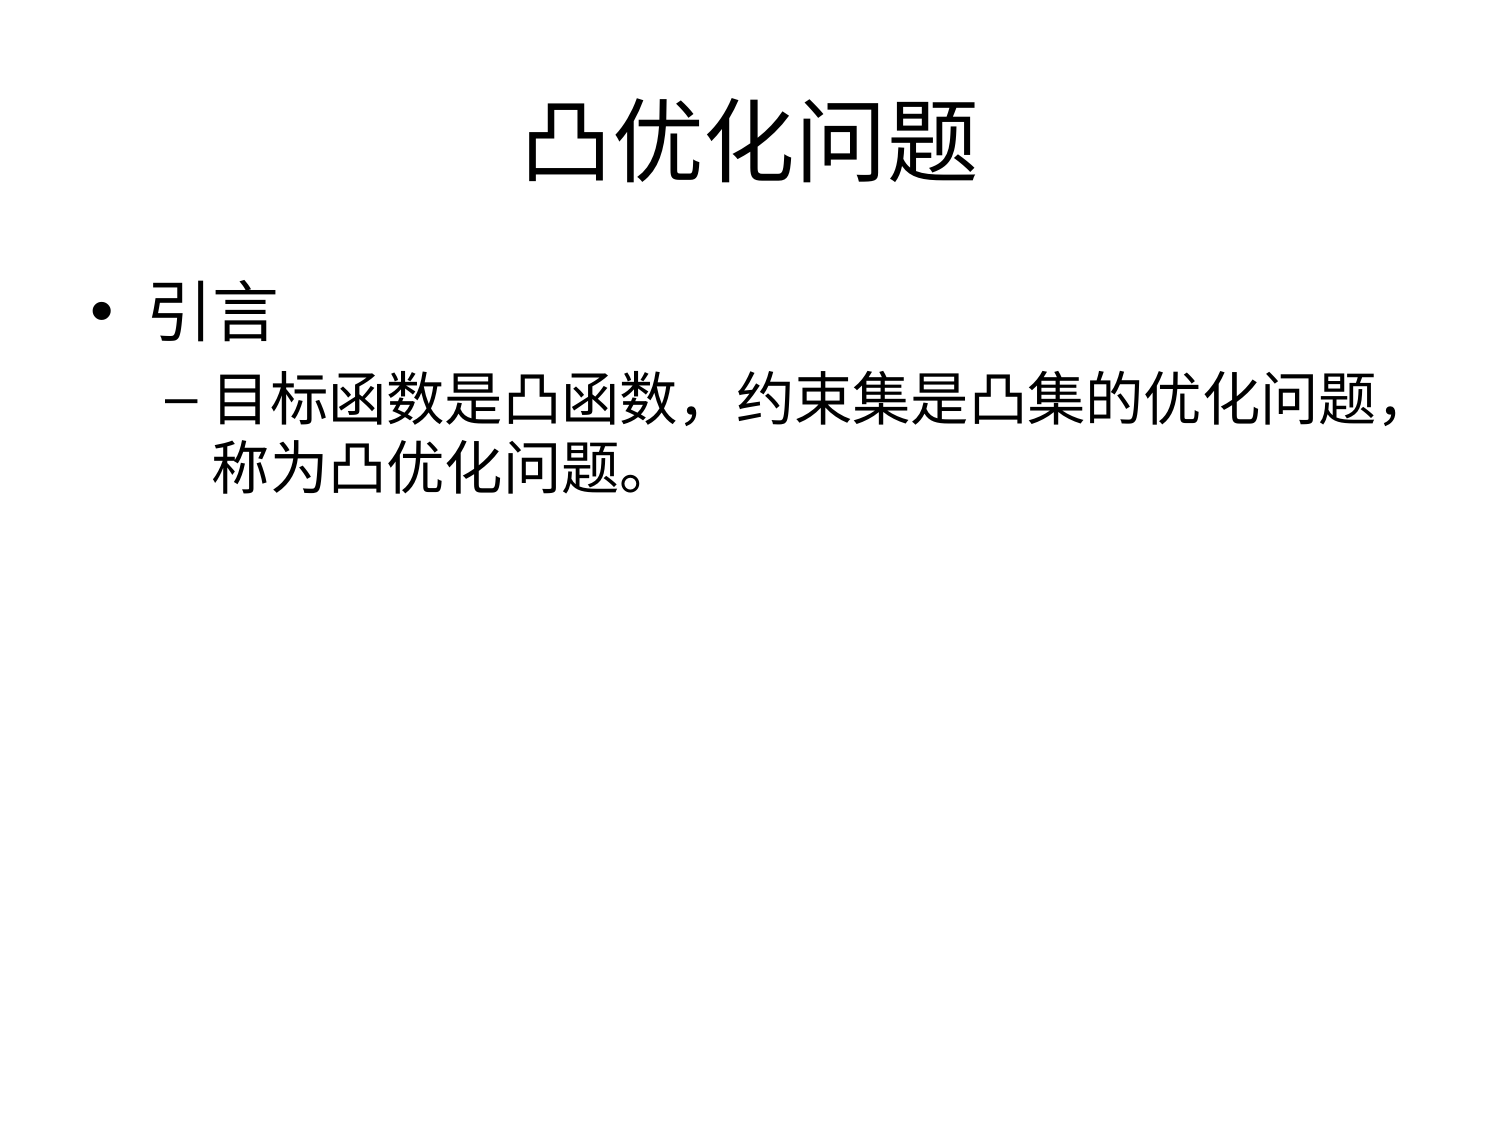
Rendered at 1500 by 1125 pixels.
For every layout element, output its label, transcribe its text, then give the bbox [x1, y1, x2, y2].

title 凸优化问题 [75, 45, 1425, 233]
list 引言 目标函数是凸函数，约束集是凸集的优化问题，称为凸优化问题。 [75, 262, 1425, 1005]
